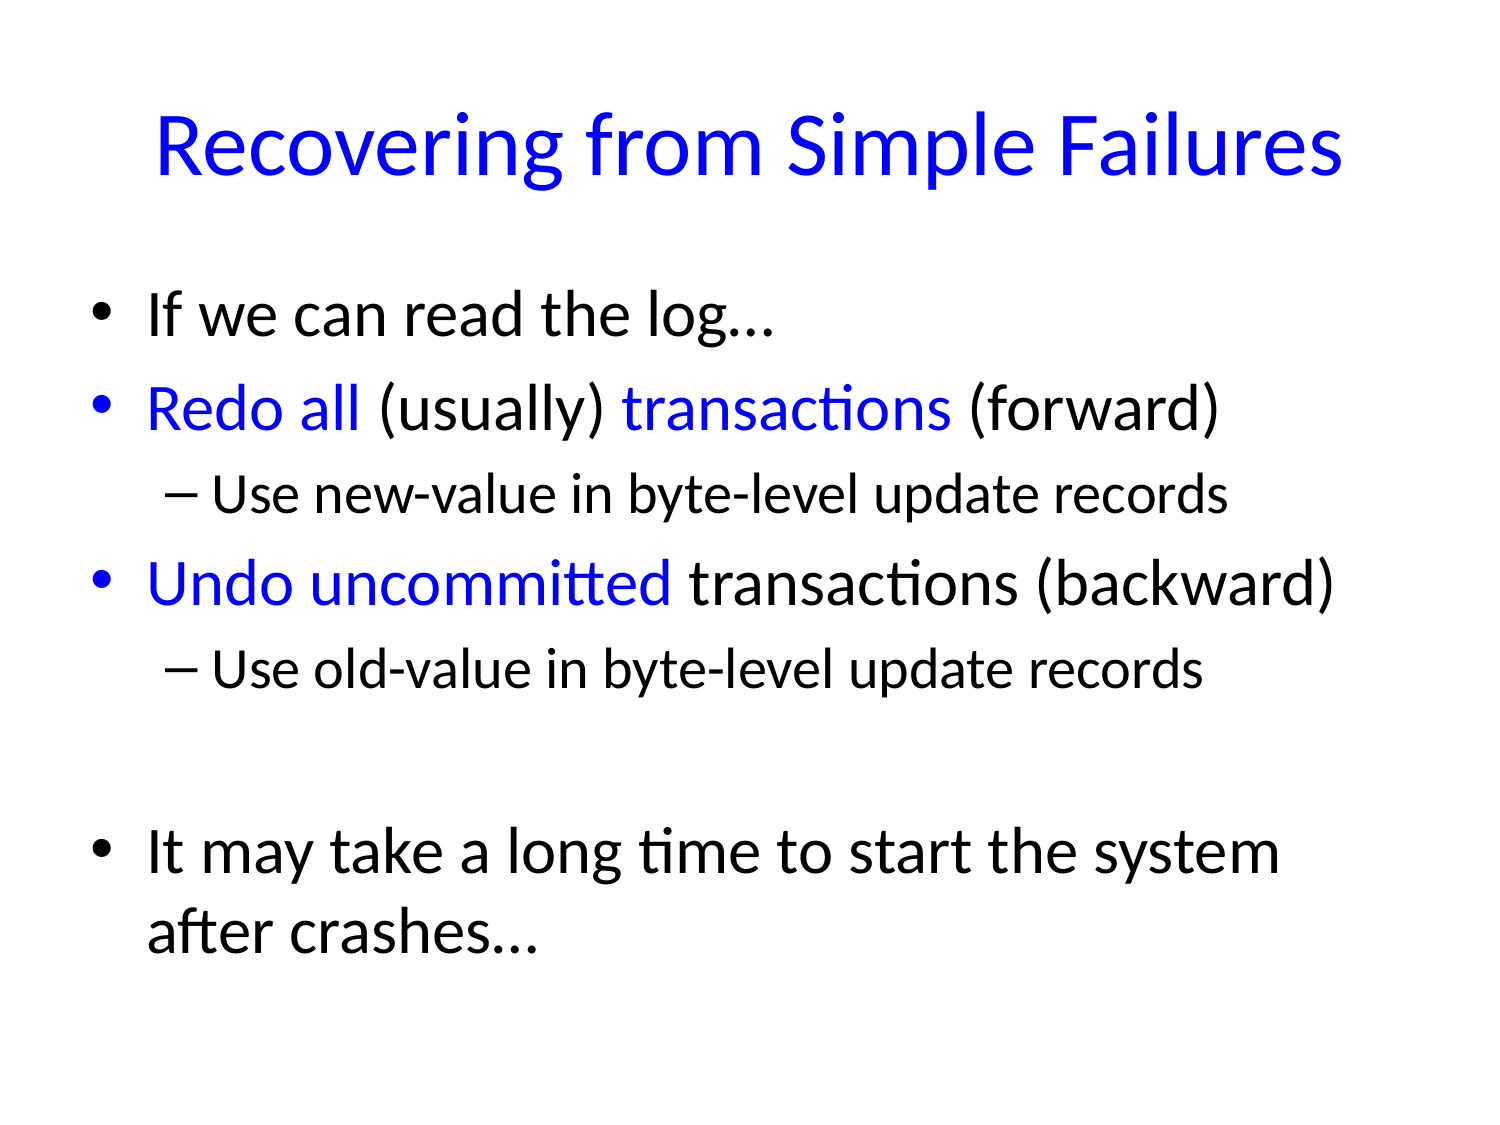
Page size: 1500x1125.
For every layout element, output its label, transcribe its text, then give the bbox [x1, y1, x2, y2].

title Recovering from Simple Failures [75, 45, 1425, 233]
list If we can read the log… Redo all (usually) transactions (forward) Use new-value in byte-level update records Undo uncommitted transactions (backward) Use old-value in byte-level update records It may take a long time to start the system after crashes… [75, 262, 1425, 1005]
